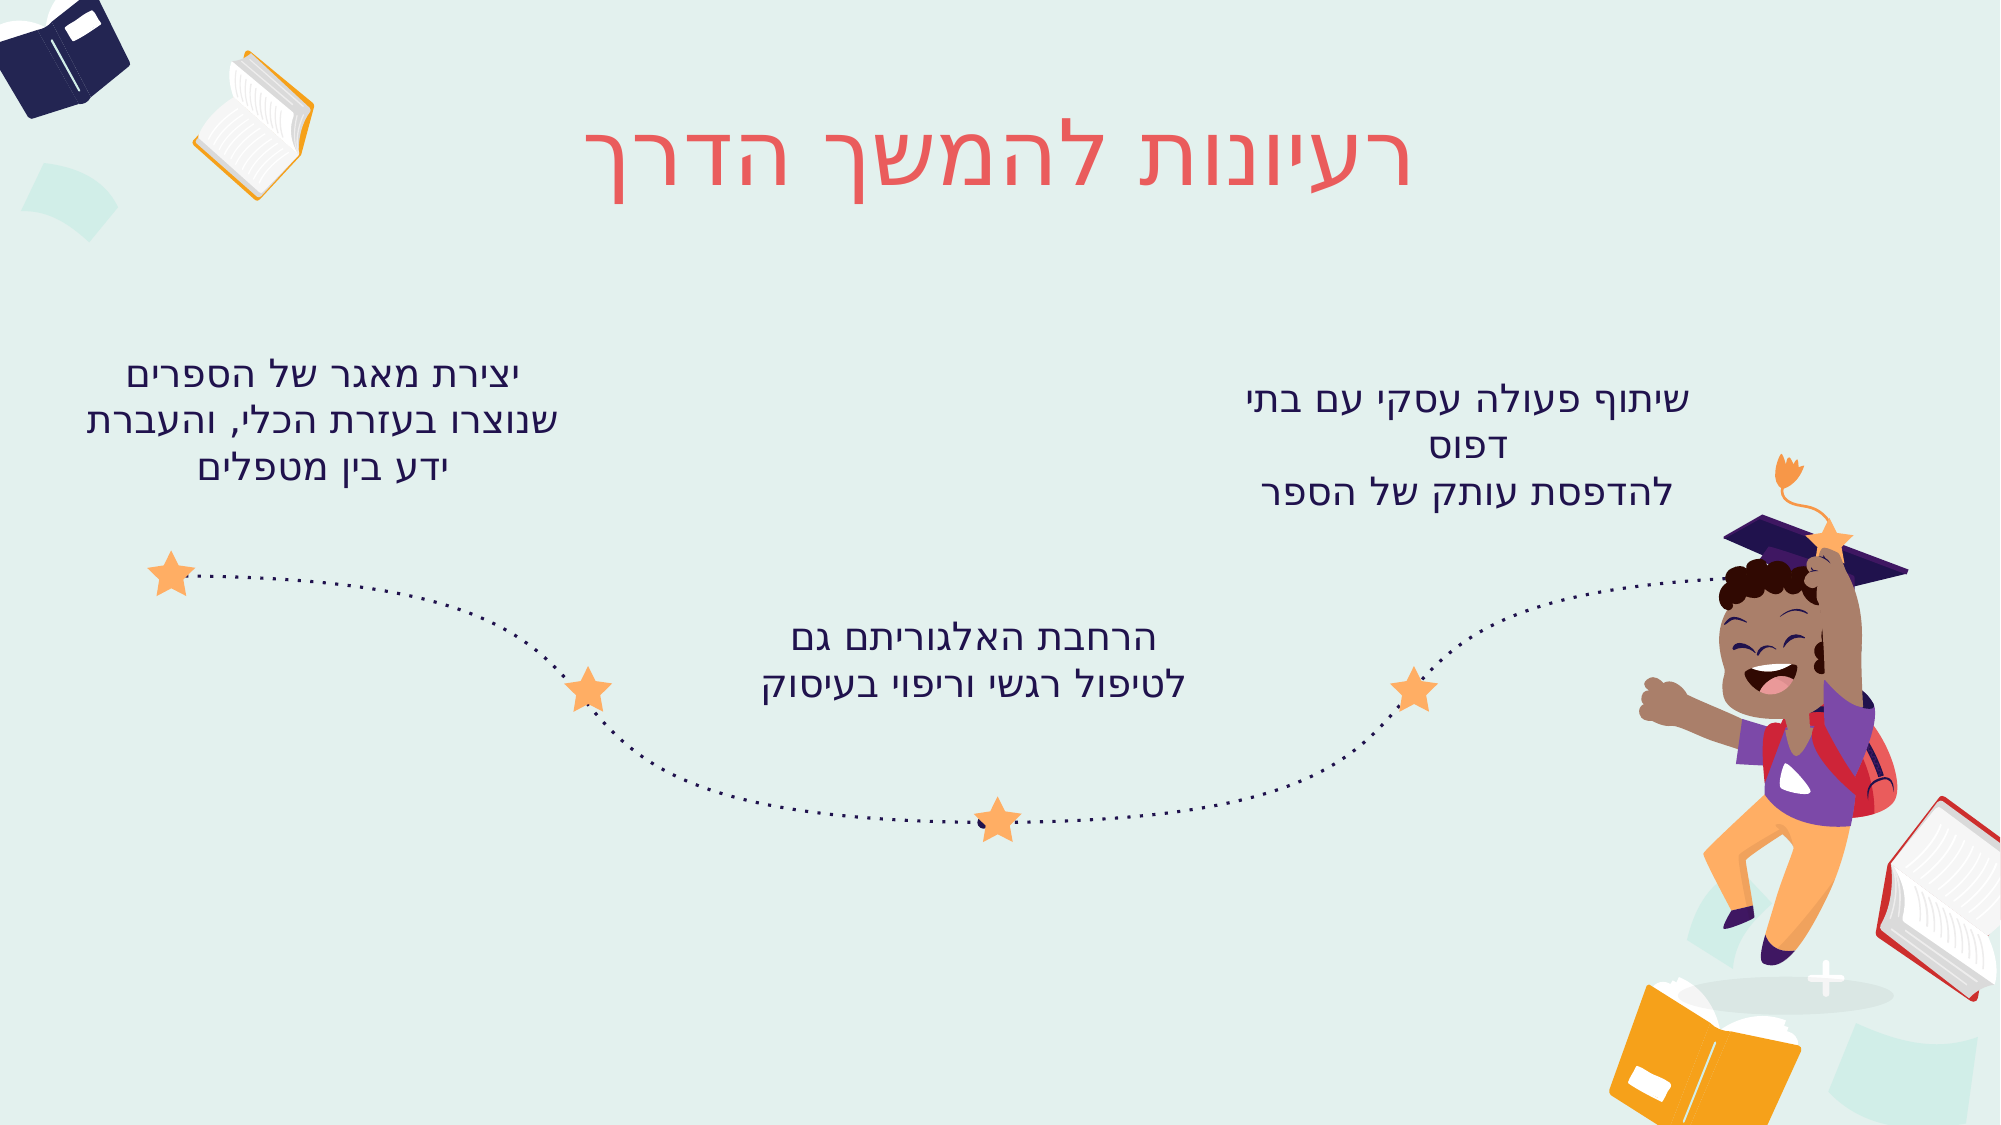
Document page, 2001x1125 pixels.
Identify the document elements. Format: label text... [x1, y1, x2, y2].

title רעיונות להמשך הדרך [157, 73, 1843, 199]
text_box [983, 575, 1632, 823]
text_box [1637, 458, 1911, 1016]
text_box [164, 575, 982, 823]
text_box [982, 832, 1013, 843]
text_box [147, 550, 196, 597]
subtitle יצירת מאגר של הספרים שנוצרו בעזרת הכלי, והעברת ידע בין מטפלים [59, 328, 586, 520]
subtitle שיתוף פעולה עסקי עם בתי דפוס להדפסת עותק של הספר [1204, 353, 1731, 490]
